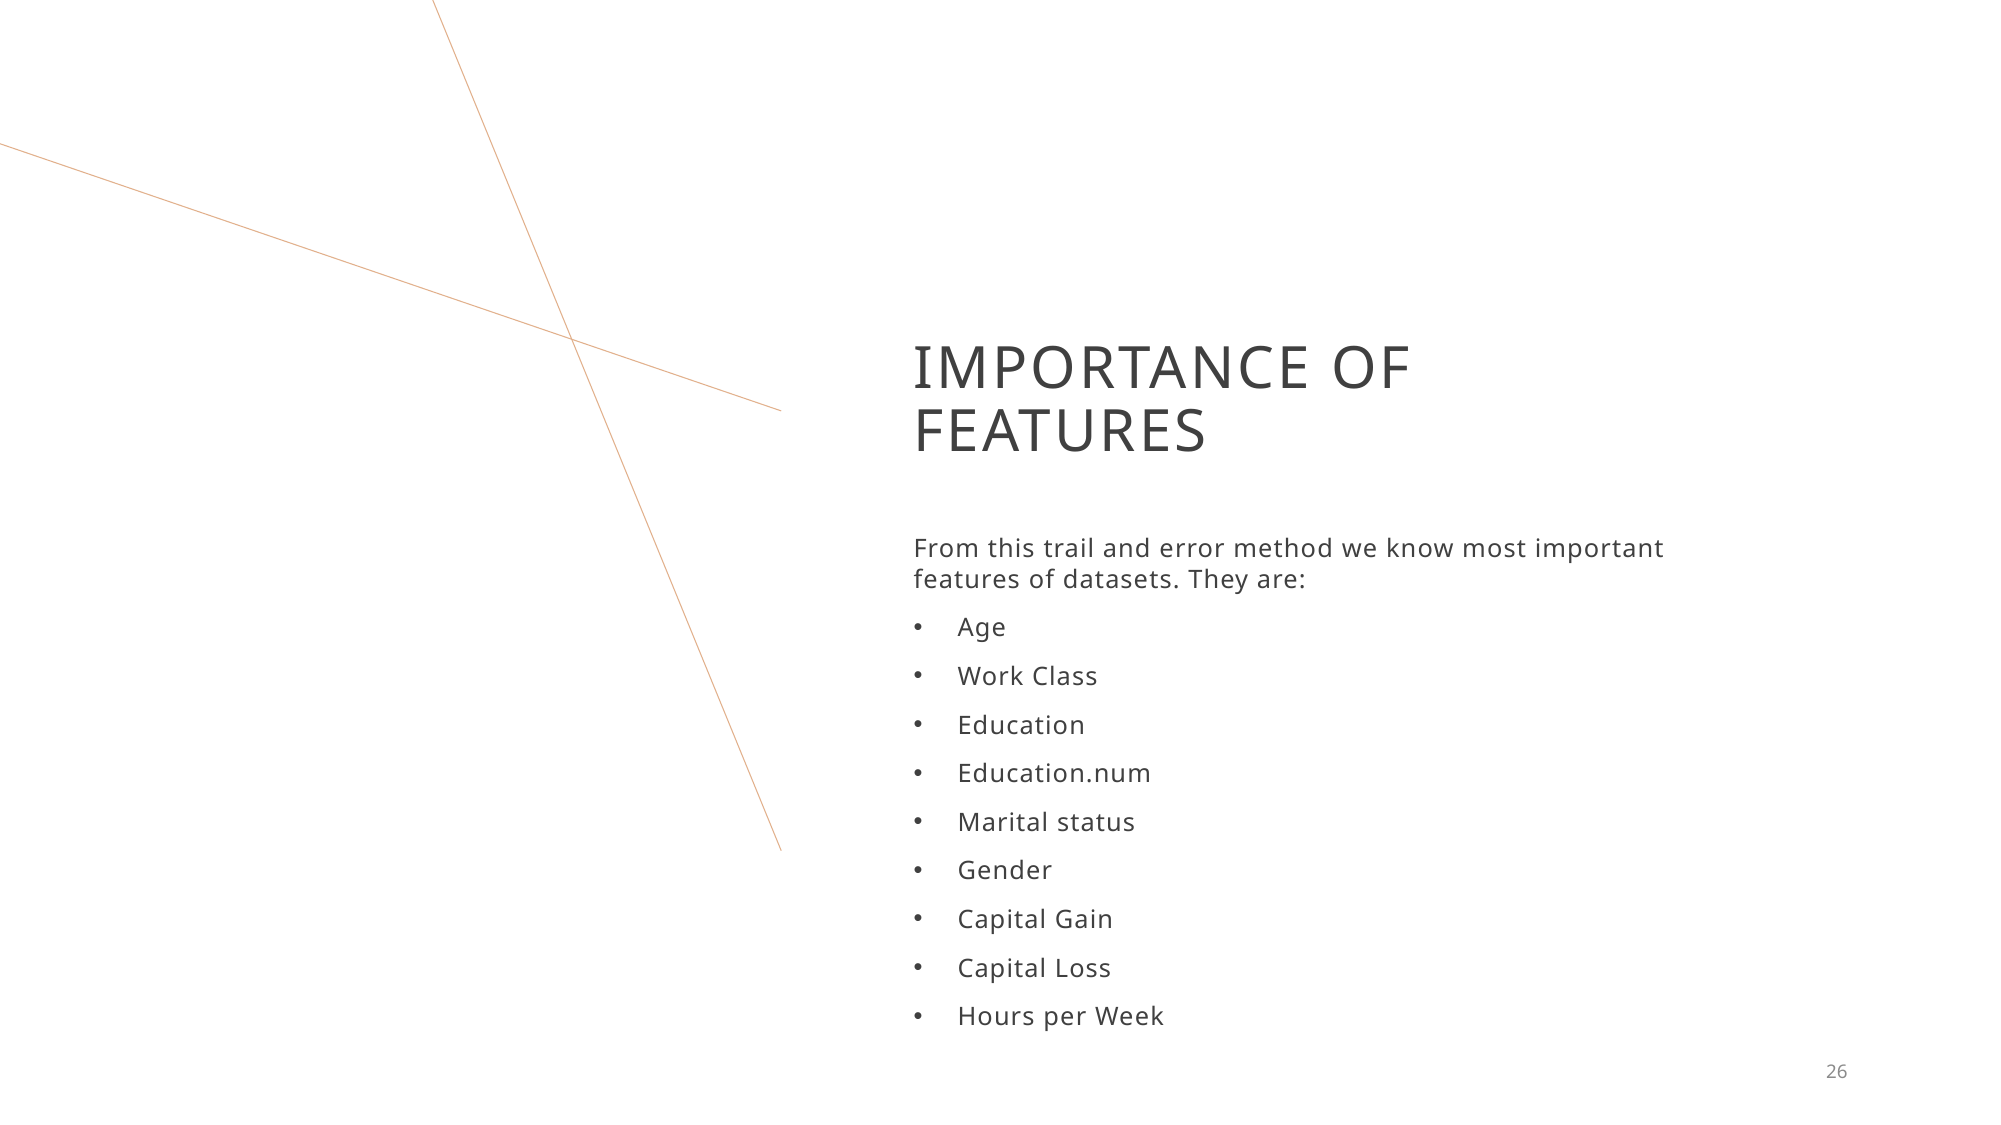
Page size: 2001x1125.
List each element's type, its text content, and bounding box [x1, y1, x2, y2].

slide_number 26 [1412, 1042, 1863, 1103]
list From this trail and error method we know most important features of datasets. They are: Age Work Class Education Education.num Marital status Gender Capital Gain Capital Loss Hours per Week [898, 525, 1737, 1043]
title Importance of Features [898, 274, 1737, 472]
